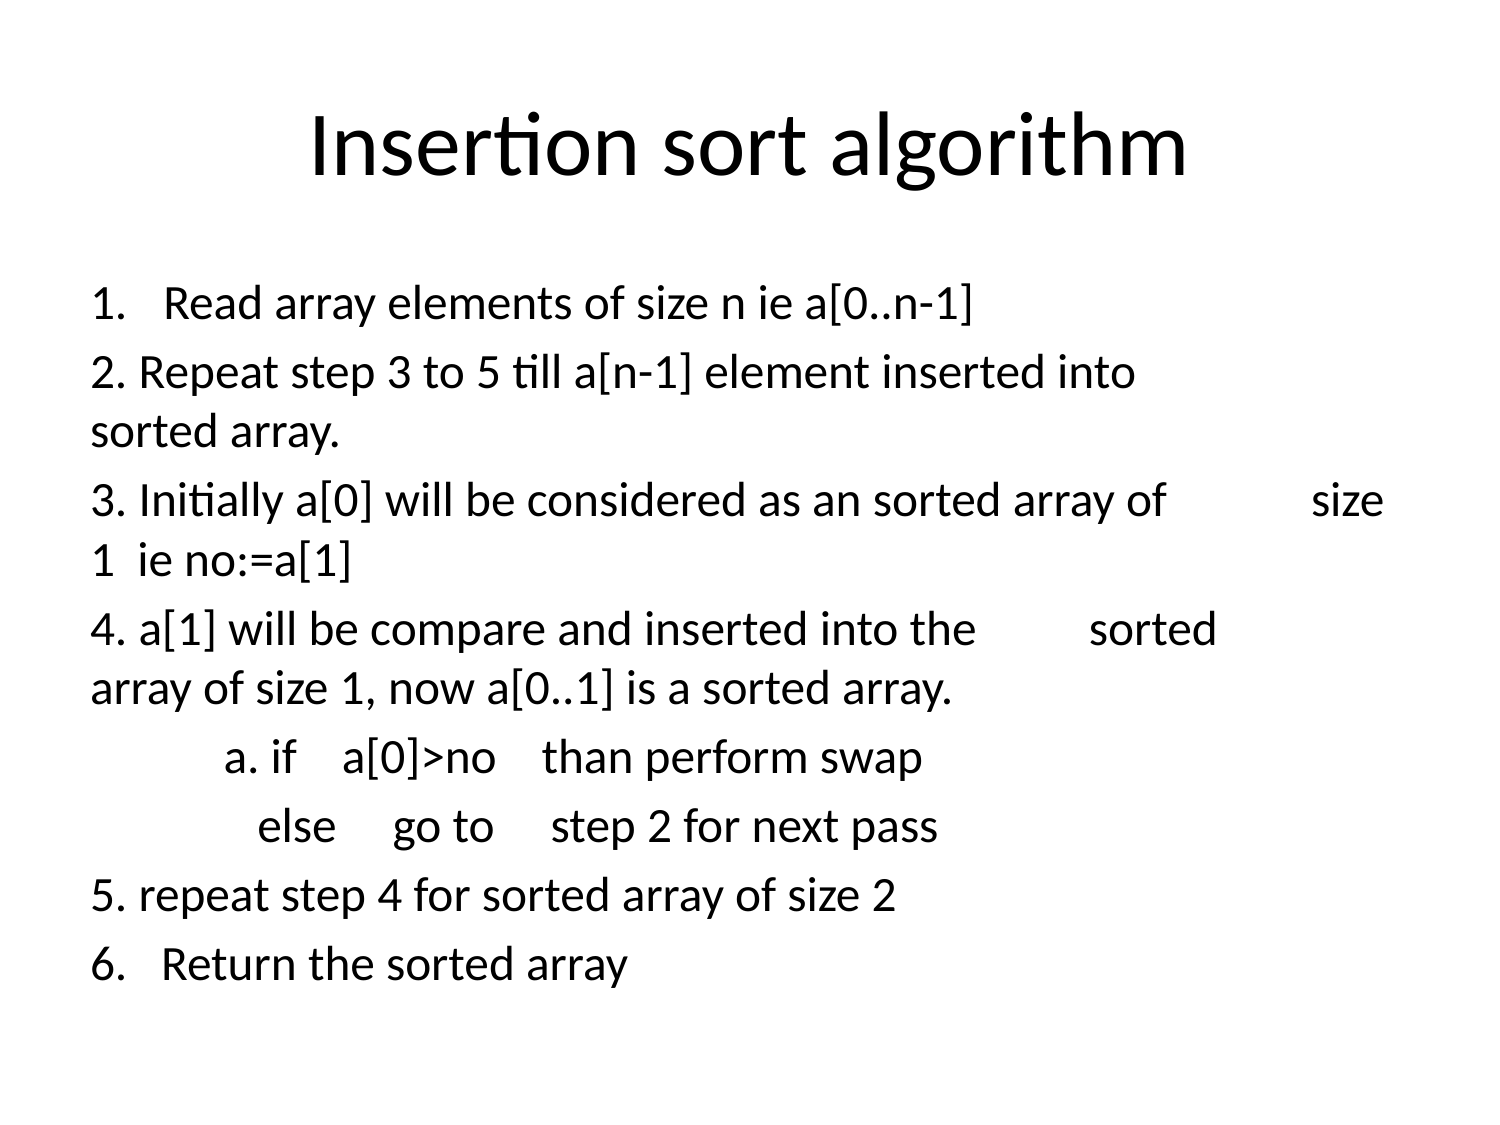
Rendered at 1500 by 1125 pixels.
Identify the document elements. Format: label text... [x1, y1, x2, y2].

list Read array elements of size n ie a[0..n-1] 2. Repeat step 3 to 5 till a[n-1] element inserted into sorted array. 3. Initially a[0] will be considered as an sorted array of size 1 ie no:=a[1] 4. a[1] will be compare and inserted into the sorted array of size 1, now a[0..1] is a sorted array. a. if a[0]>no than perform swap else go to step 2 for next pass 5. repeat step 4 for sorted array of size 2 6. Return the sorted array [75, 262, 1425, 1005]
title Insertion sort algorithm [75, 45, 1425, 233]
